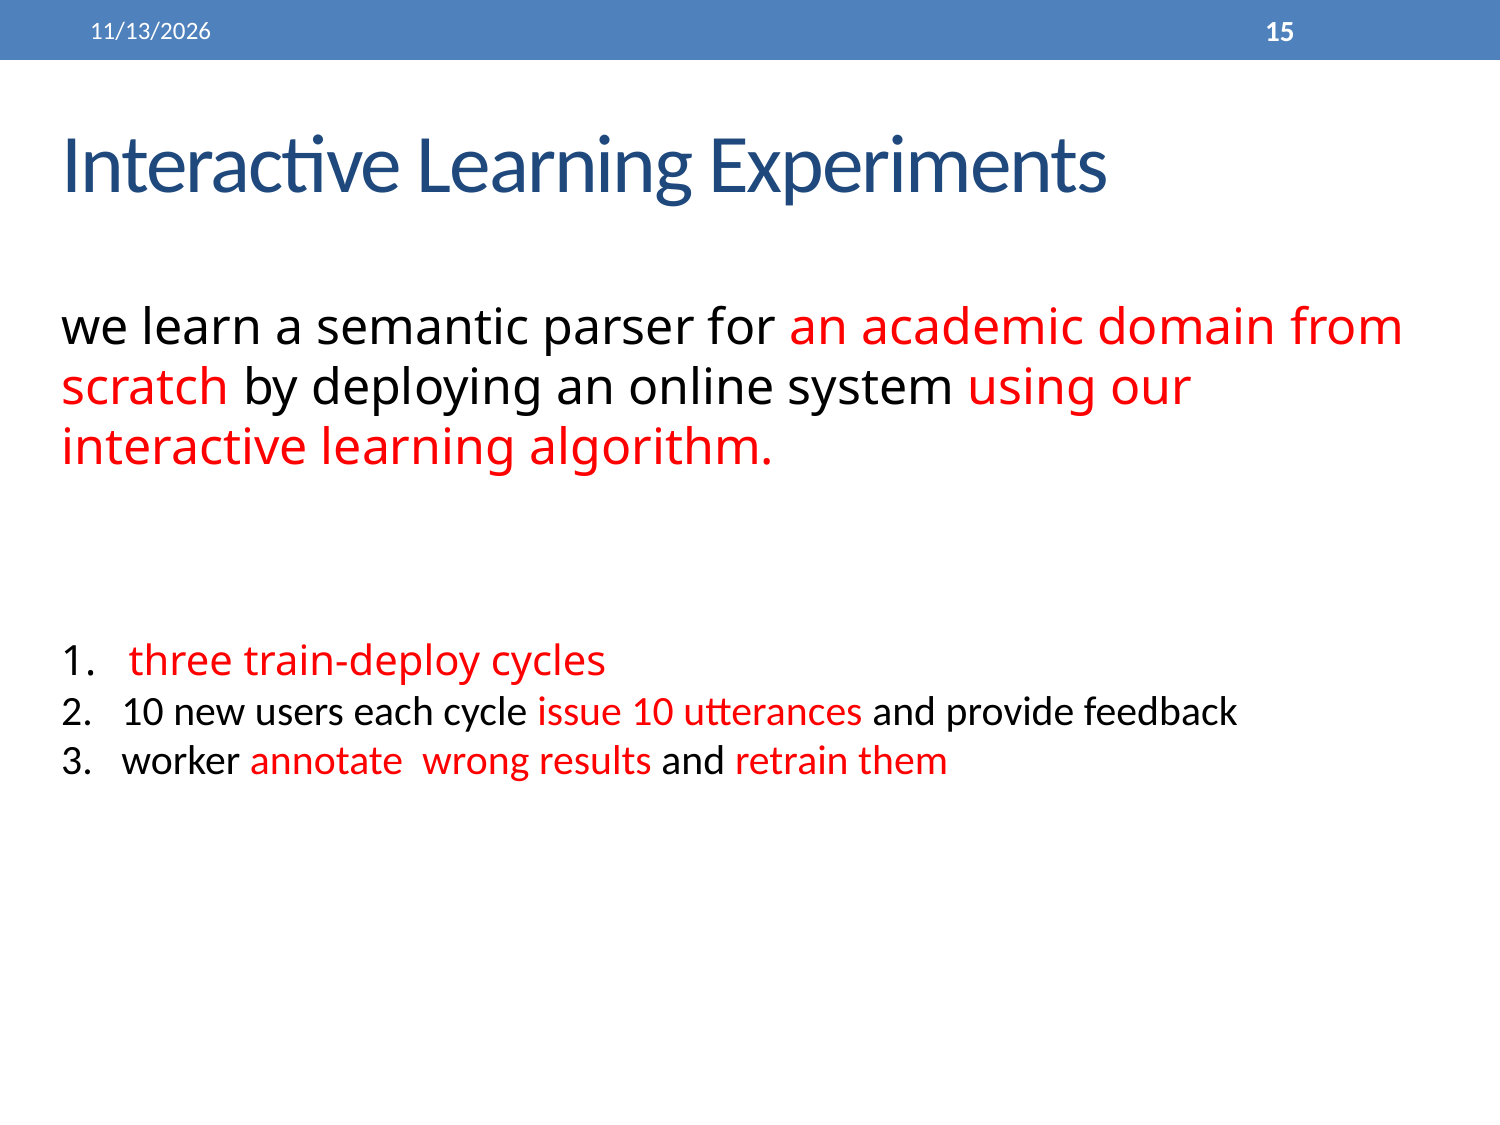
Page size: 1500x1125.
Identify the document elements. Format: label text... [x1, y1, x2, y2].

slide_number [75, 3, 550, 57]
slide_number 15 [1250, 3, 1425, 57]
text_box 1. three train-deploy cycles 2. 10 new users each cycle issue 10 utterances and provide feedback 3. worker annotate wrong results and retrain them [46, 625, 1366, 791]
text_box we learn a semantic parser for an academic domain from scratch by deploying an online system using our interactive learning algorithm. [46, 287, 1441, 542]
title Interactive Learning Experiments [46, 87, 1413, 232]
